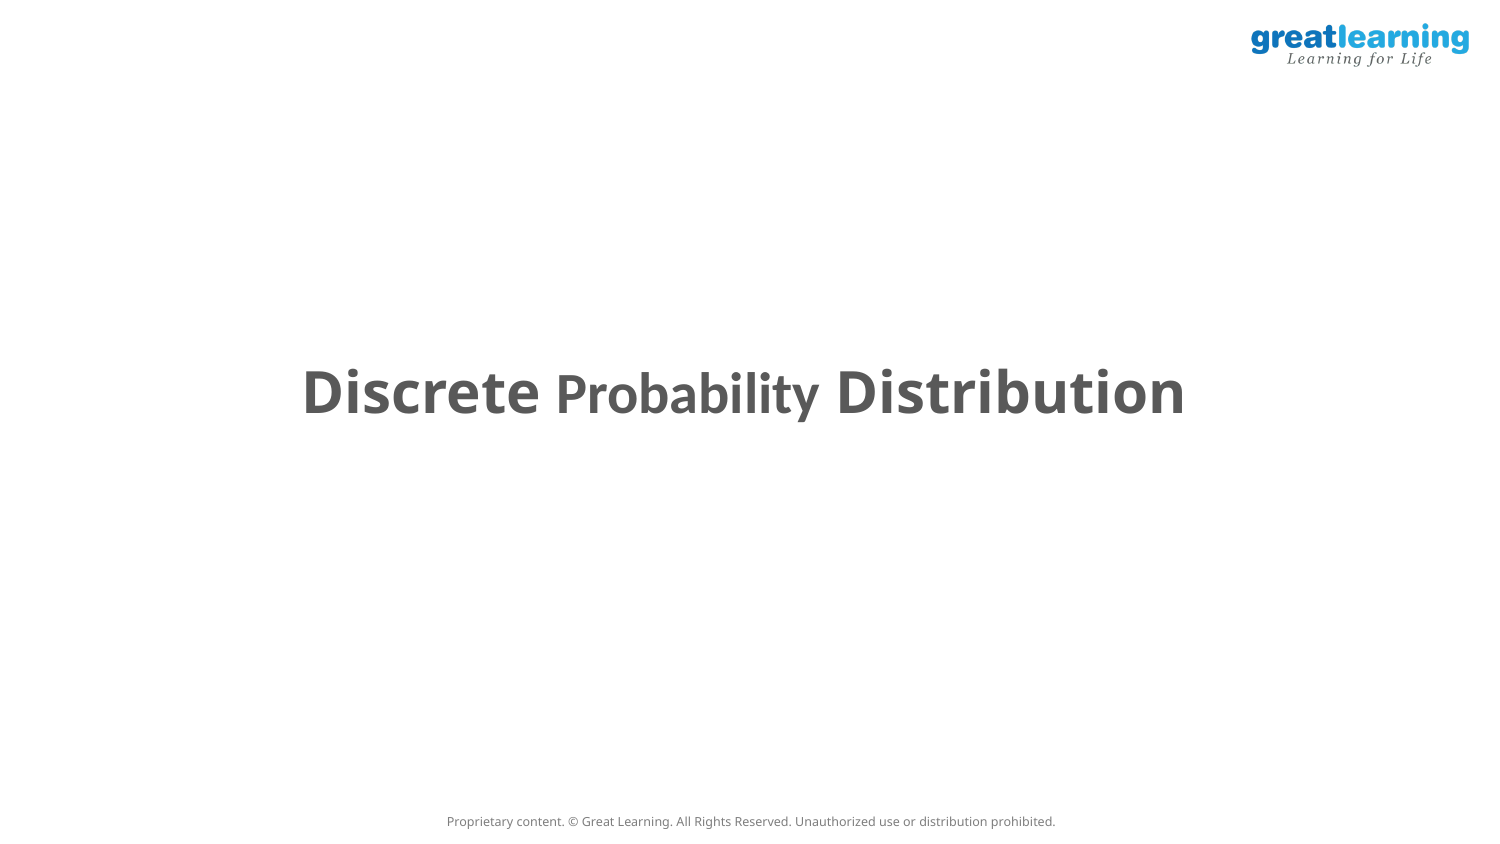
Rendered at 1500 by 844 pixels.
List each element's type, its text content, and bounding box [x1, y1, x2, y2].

picture [1251, 23, 1469, 67]
list Discrete Probability Distribution [259, 208, 1230, 610]
